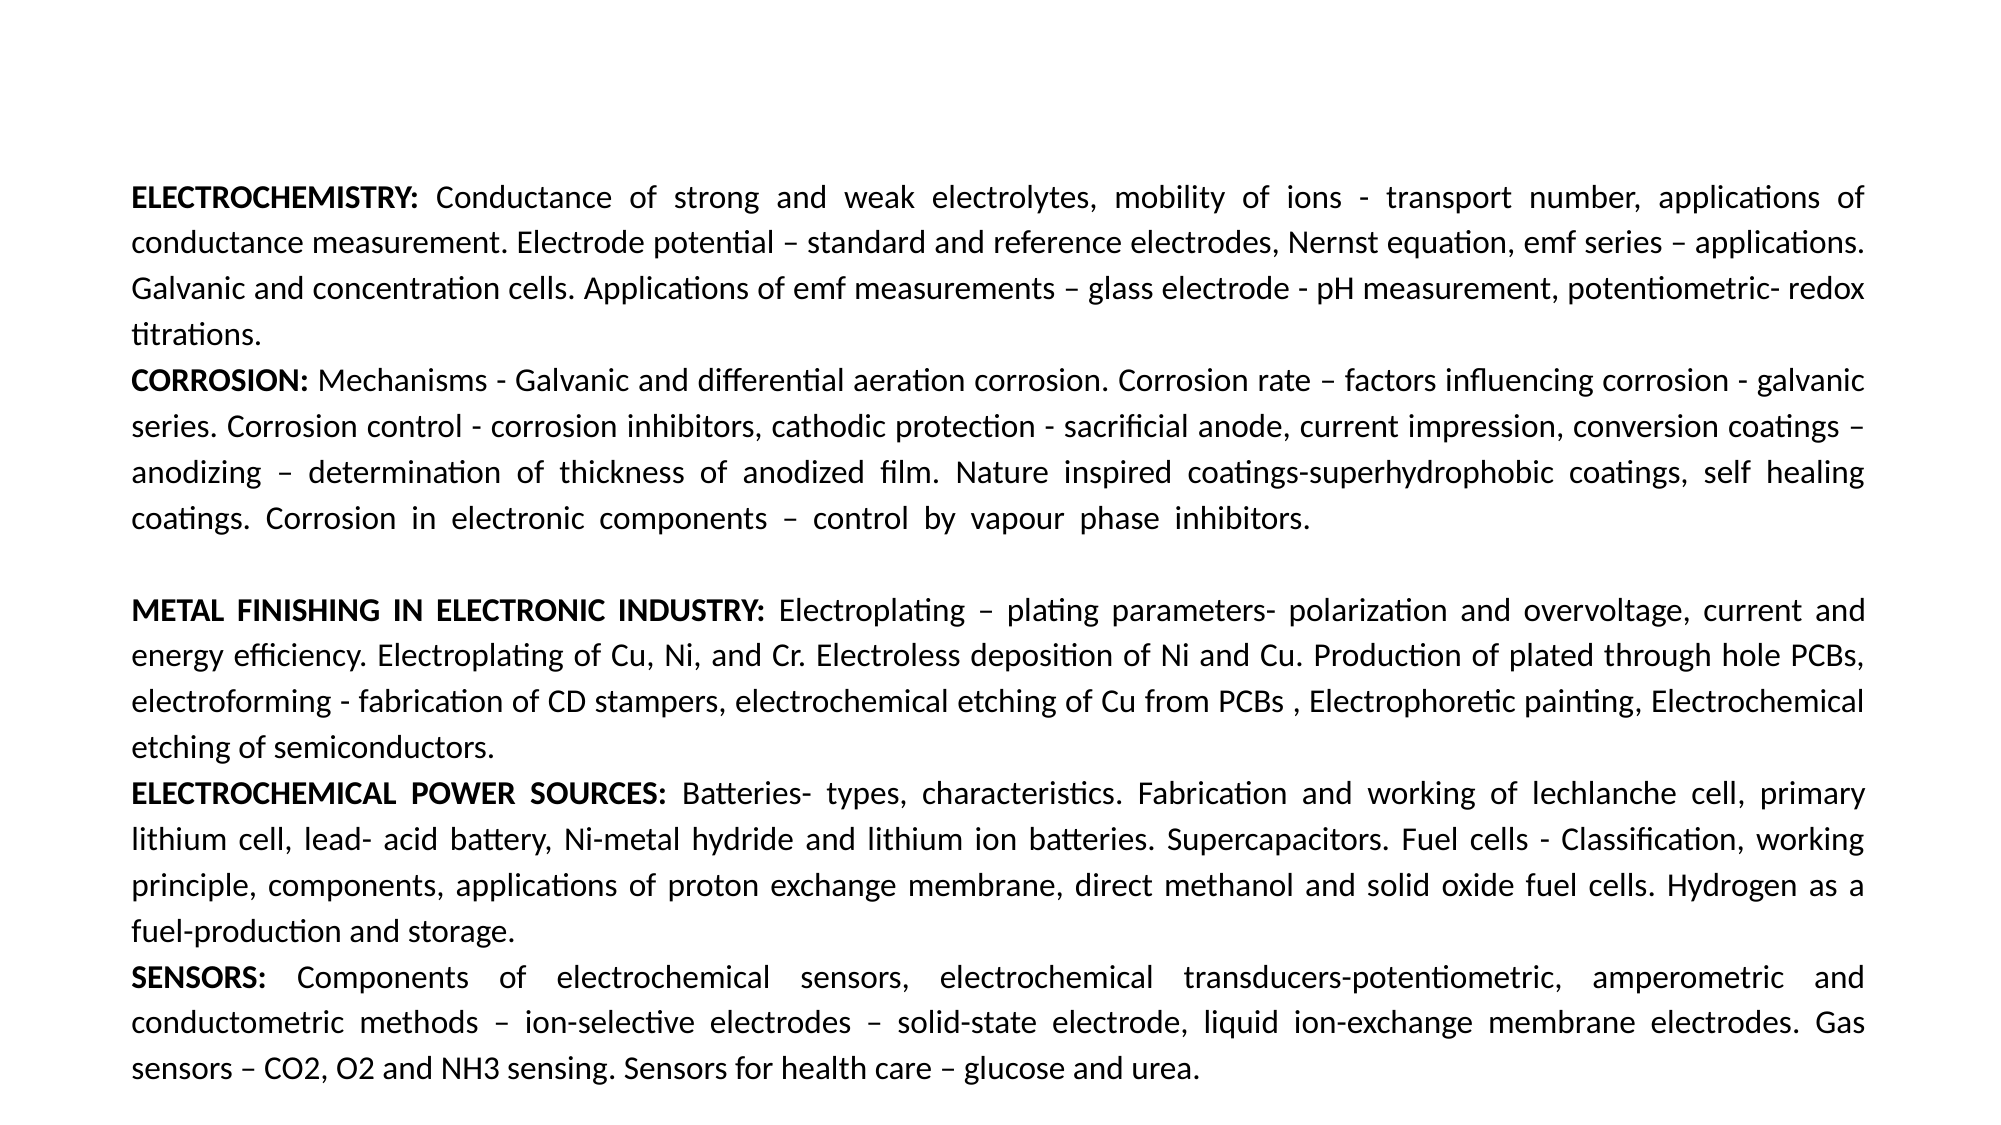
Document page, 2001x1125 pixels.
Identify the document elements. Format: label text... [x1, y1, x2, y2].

text_box ELECTROCHEMISTRY: Conductance of strong and weak electrolytes, mobility of ions - transport number, applications of conductance measurement. Electrode potential – standard and reference electrodes, Nernst equation, emf series – applications. Galvanic and concentration cells. Applications of emf measurements – glass electrode - pH measurement, potentiometric- redox titrations. CORROSION: Mechanisms - Galvanic and differential aeration corrosion. Corrosion rate – factors influencing corrosion - galvanic series. Corrosion control - corrosion inhibitors, cathodic protection - sacrificial anode, current impression, conversion coatings – anodizing – determination of thickness of anodized film. Nature inspired coatings-superhydrophobic coatings, self healing coatings. Corrosion in electronic components – control by vapour phase inhibitors. METAL FINISHING IN ELECTRONIC INDUSTRY: Electroplating – plating parameters- polarization and overvoltage, current and energy efficiency. Electroplating of Cu, Ni, and Cr. Electroless deposition of Ni and Cu. Production of plated through hole PCBs, electroforming - fabrication of CD stampers, electrochemical etching of Cu from PCBs , Electrophoretic painting, Electrochemical etching of semiconductors. ELECTROCHEMICAL POWER SOURCES: Batteries- types, characteristics. Fabrication and working of lechlanche cell, primary lithium cell, lead- acid battery, Ni-metal hydride and lithium ion batteries. Supercapacitors. Fuel cells - Classification, working principle, components, applications of proton exchange membrane, direct methanol and solid oxide fuel cells. Hydrogen as a fuel-production and storage. SENSORS: Components of electrochemical sensors, electrochemical transducers-potentiometric, amperometric and conductometric methods – ion-selective electrodes – solid-state electrode, liquid ion-exchange membrane electrodes. Gas sensors – CO2, O2 and NH3 sensing. Sensors for health care – glucose and urea. [116, 161, 1883, 1094]
